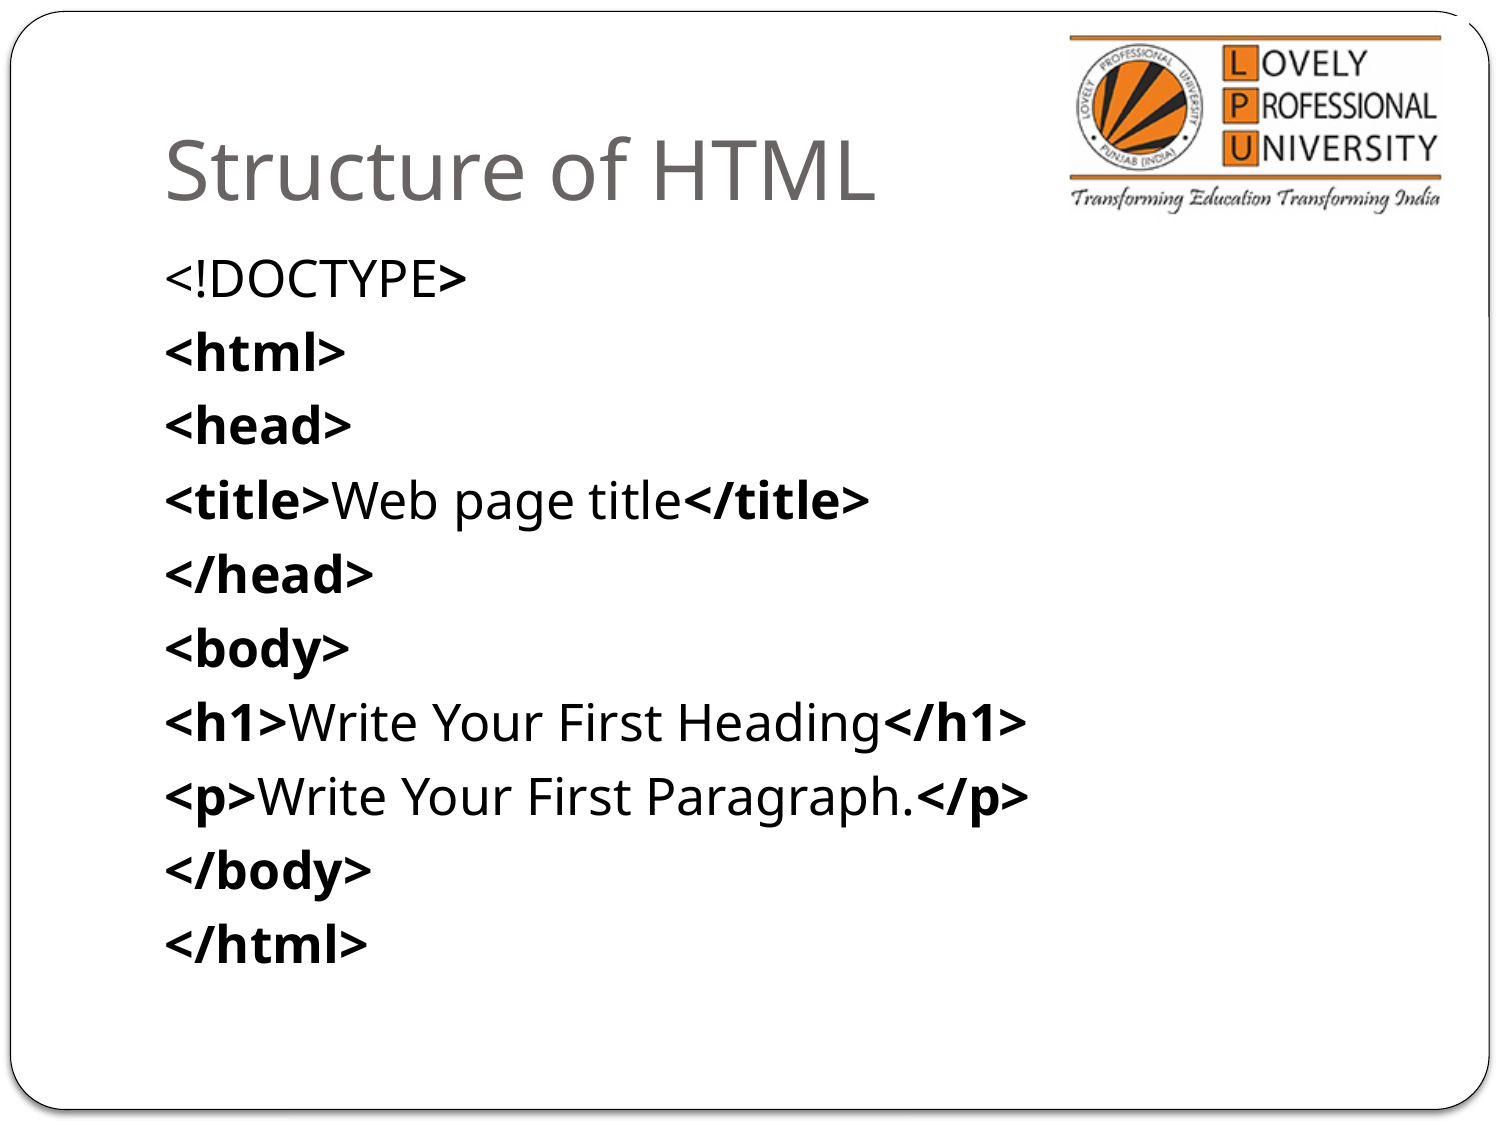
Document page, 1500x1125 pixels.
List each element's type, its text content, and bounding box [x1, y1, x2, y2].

title Structure of HTML [150, 45, 1050, 233]
picture [1055, 15, 1470, 229]
list <!DOCTYPE> <html> <head> <title>Web page title</title> </head> <body> <h1>Write Your First Heading</h1> <p>Write Your First Paragraph.</p> </body> </html> [150, 237, 1425, 988]
